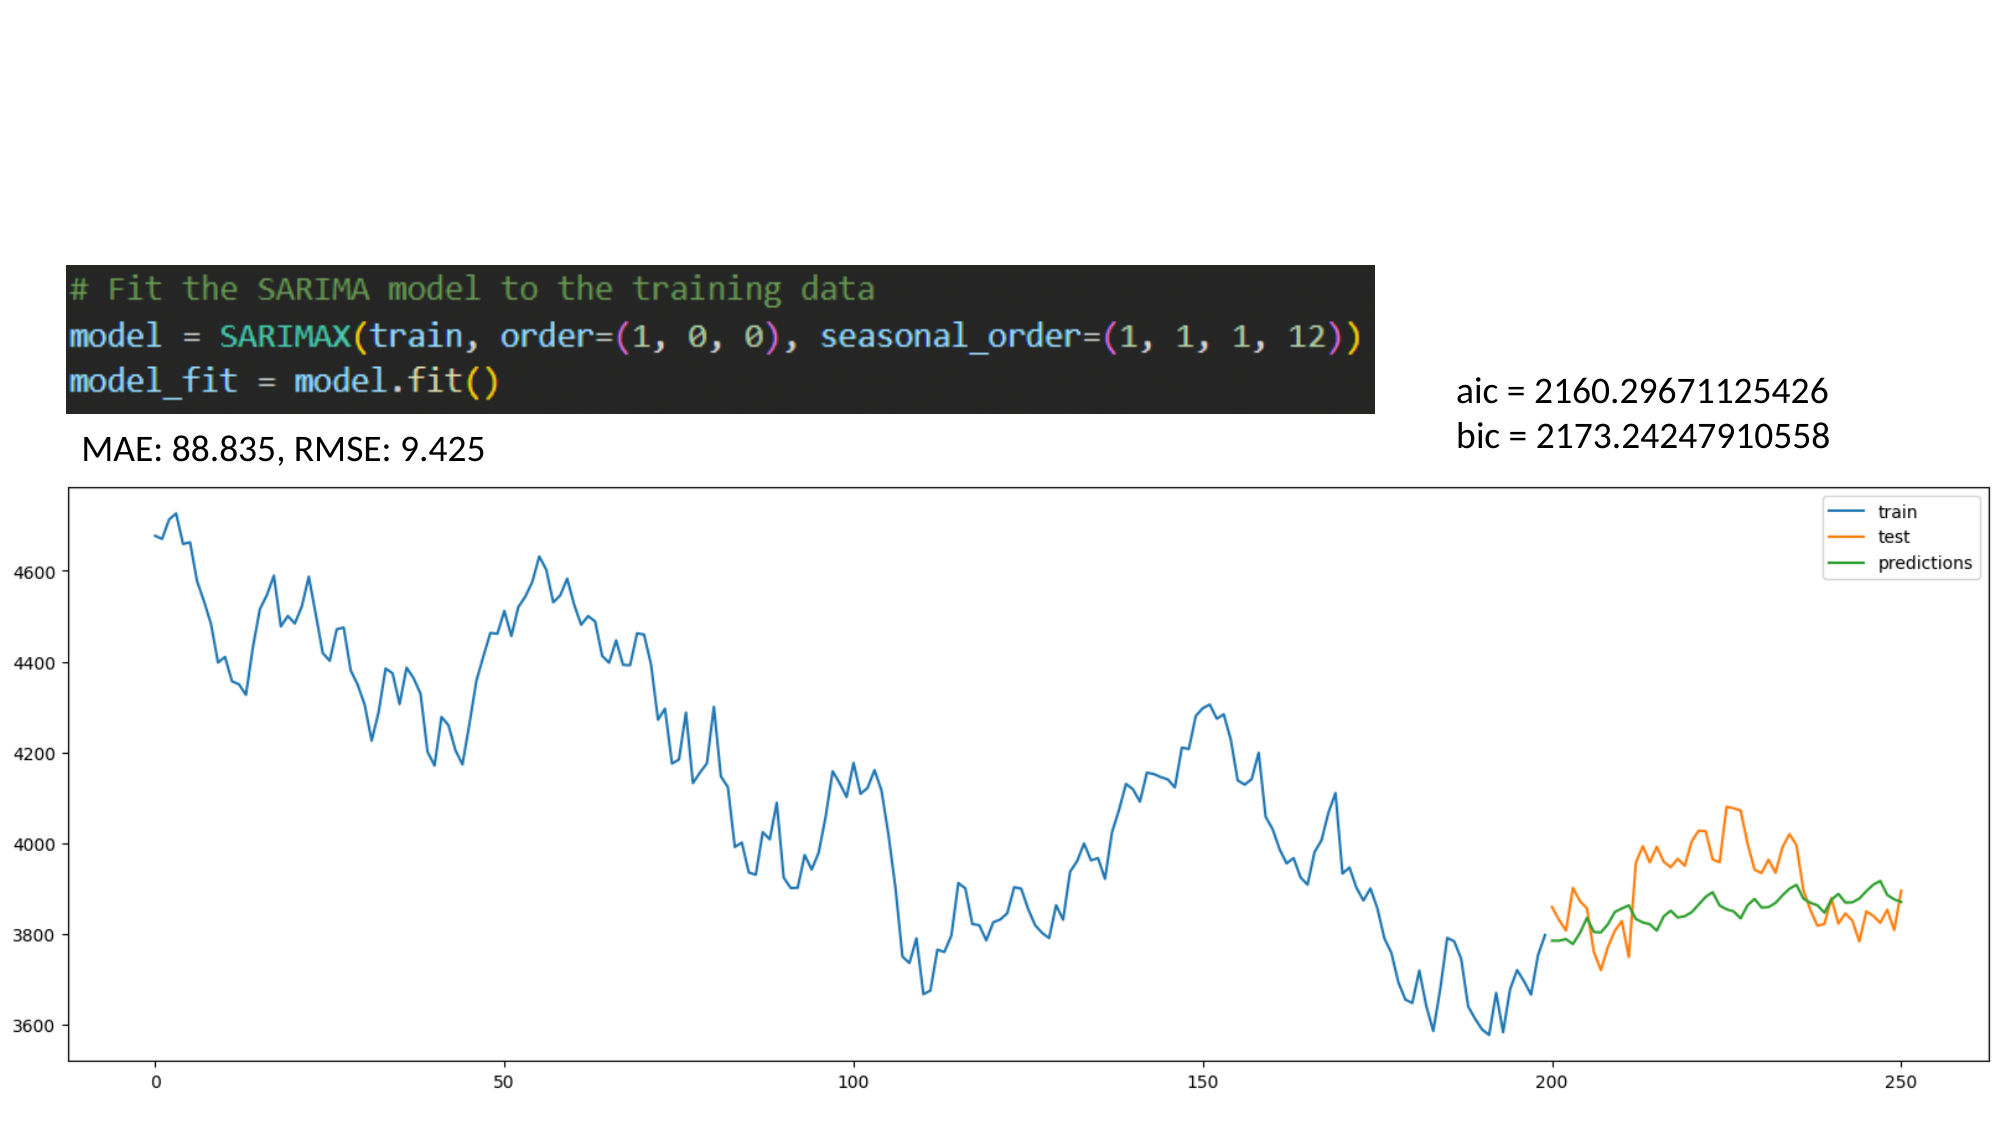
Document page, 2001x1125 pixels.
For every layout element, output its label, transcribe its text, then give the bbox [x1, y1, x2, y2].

text_box MAE: 88.835, RMSE: 9.425 [66, 416, 1067, 476]
text_box aic = 2160.29671125426 bic = 2173.24247910558 [1441, 359, 1881, 464]
picture [0, 476, 2000, 1103]
picture [66, 265, 1375, 414]
